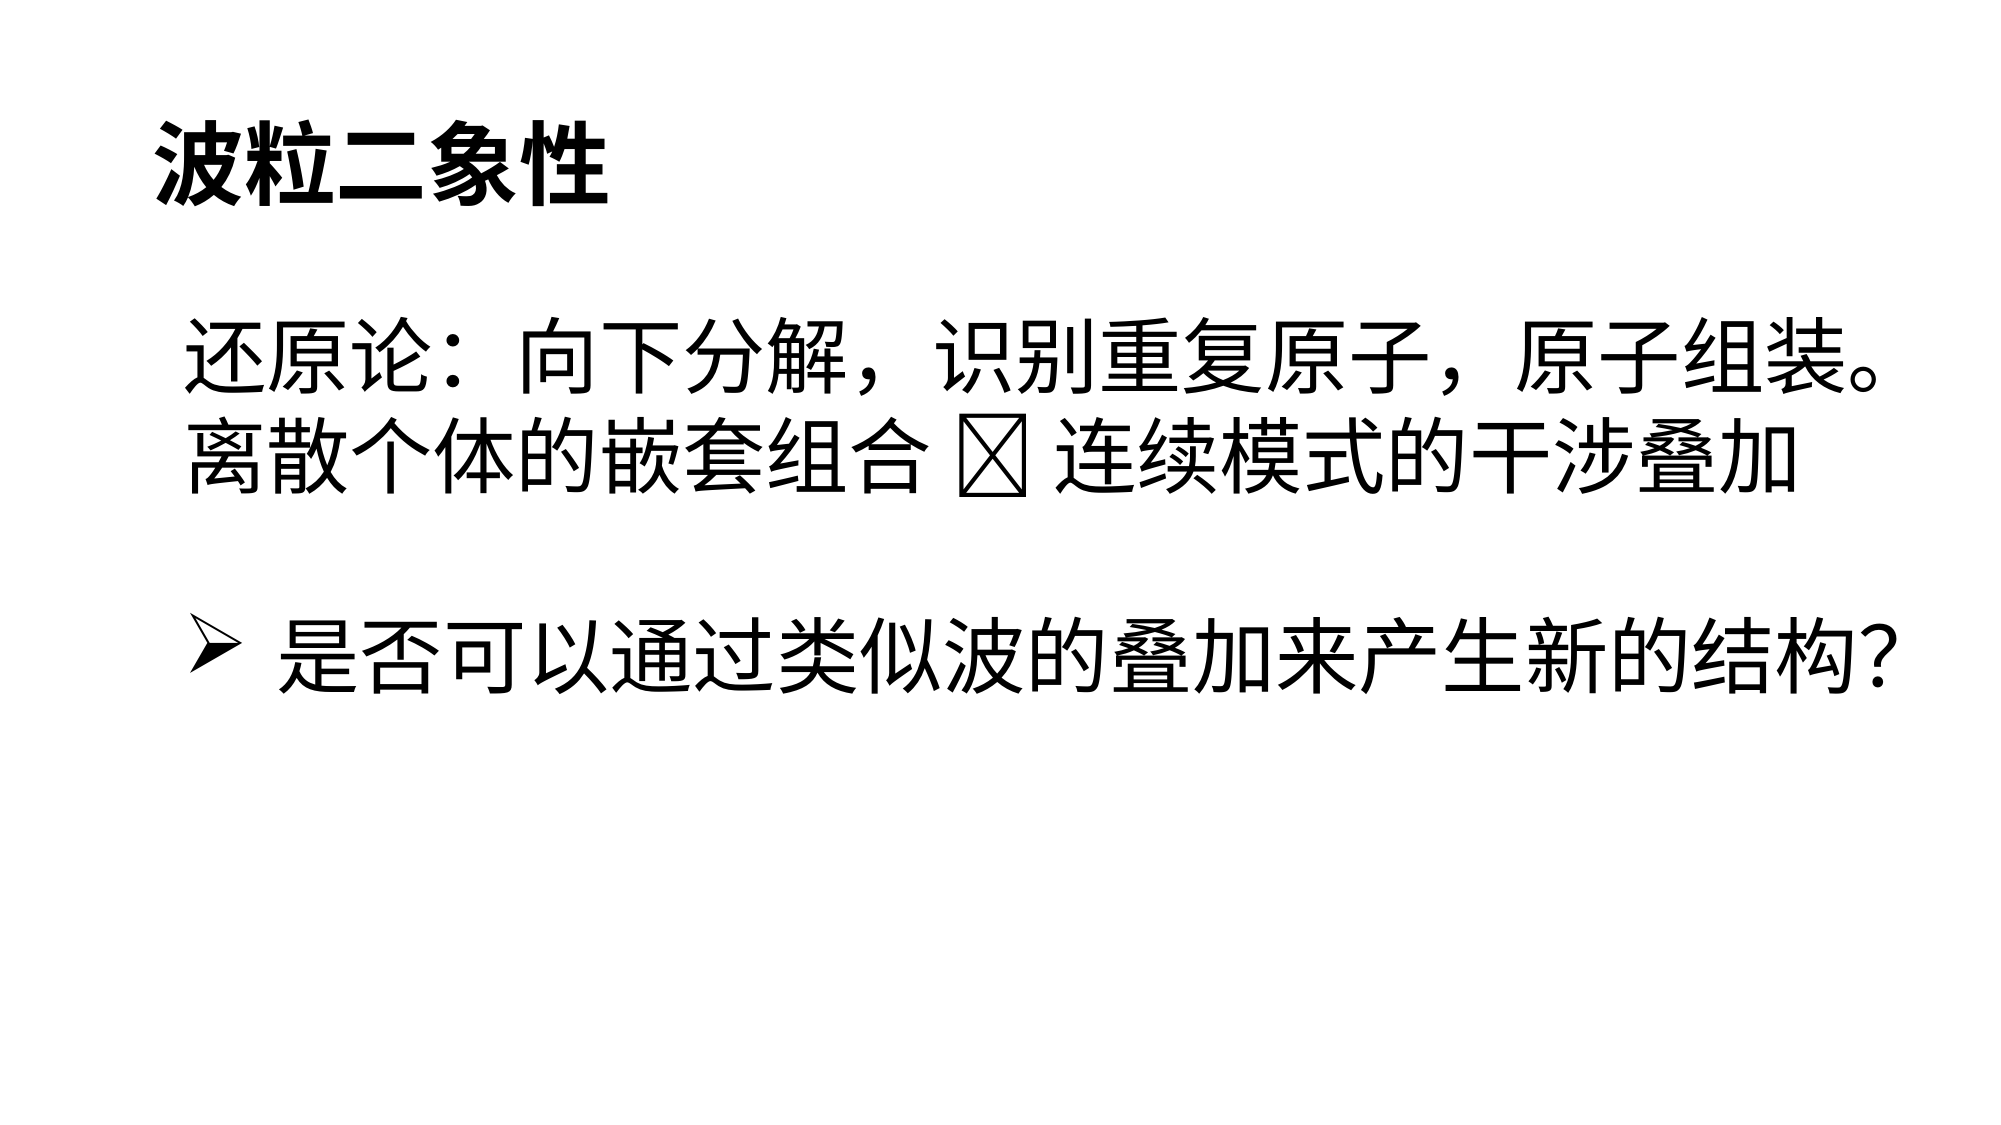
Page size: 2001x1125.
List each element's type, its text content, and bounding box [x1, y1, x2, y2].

text_box 还原论：向下分解，识别重复原子，原子组装。 离散个体的嵌套组合  连续模式的干涉叠加 是否可以通过类似波的叠加来产生新的结构？ [168, 296, 1969, 712]
title 波粒二象性 [137, 59, 1863, 278]
